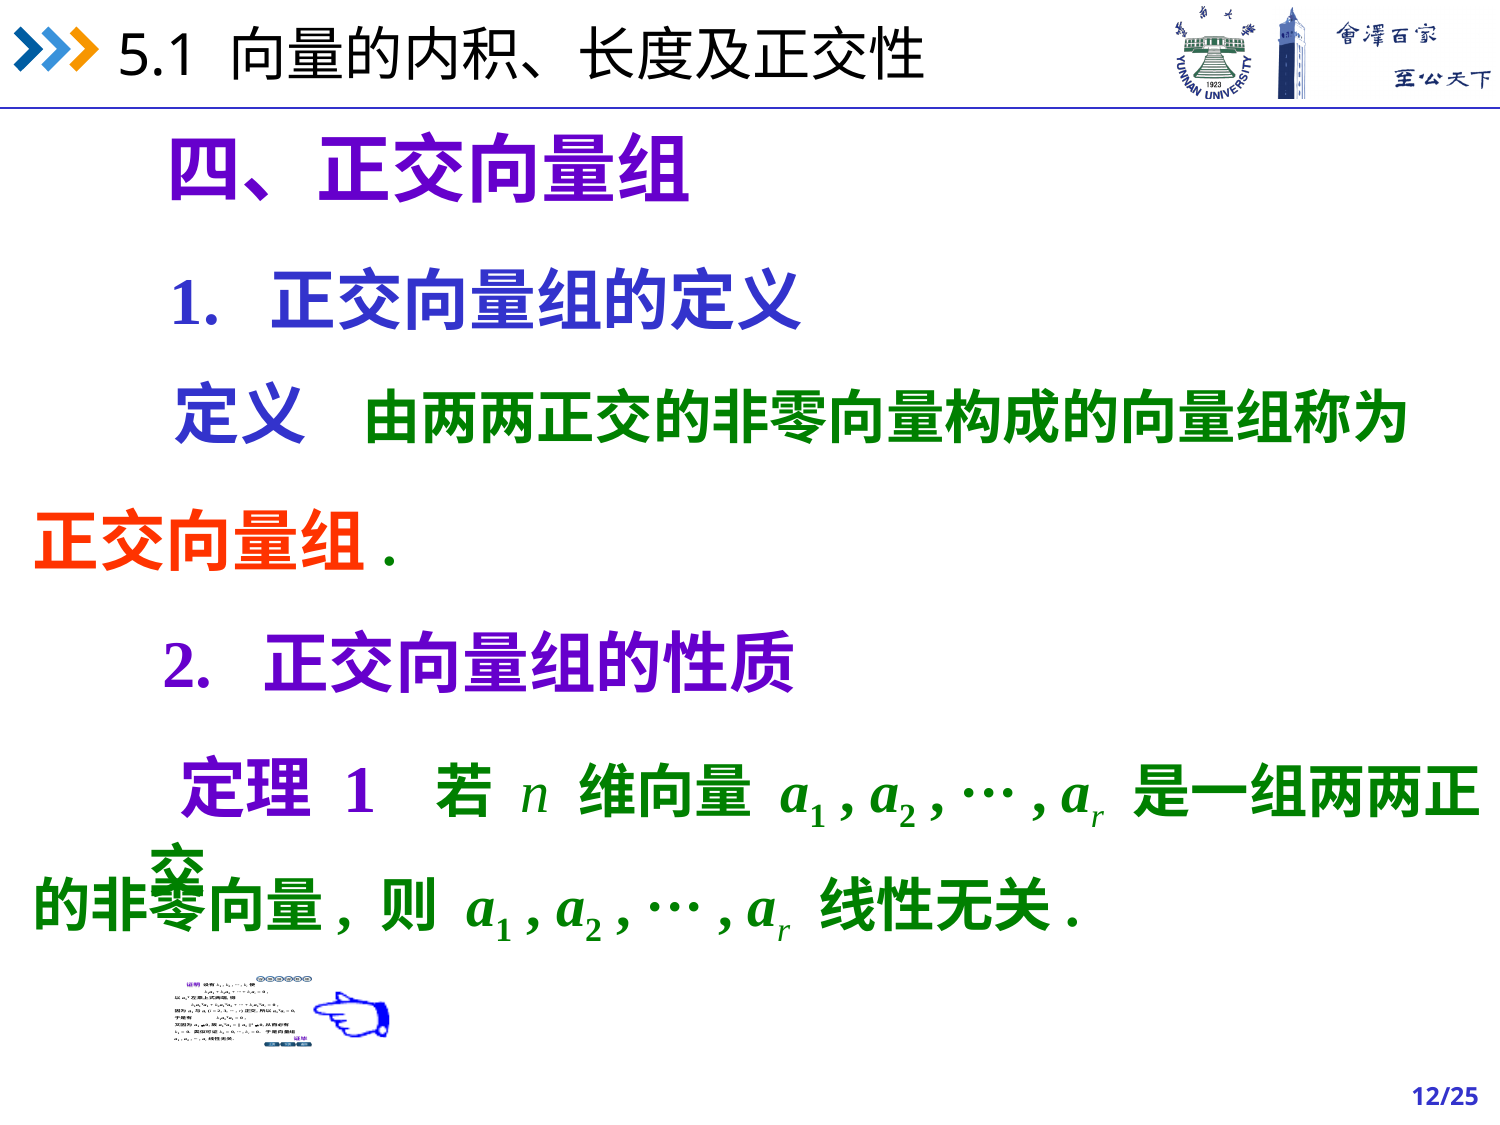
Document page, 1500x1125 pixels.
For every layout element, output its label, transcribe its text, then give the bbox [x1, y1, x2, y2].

picture [1175, 6, 1256, 99]
text_box 四、正交向量组 [151, 113, 786, 219]
picture [1272, 6, 1496, 99]
text_box 正交向量组. [17, 491, 638, 586]
picture [309, 987, 393, 1048]
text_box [159, 976, 313, 1047]
text_box 定理 1 若 n 维向量 a1 , a2 , ··· , ar 是一组两两正交 [133, 738, 1500, 912]
text_box 2. 正交向量组的性质 [133, 613, 896, 709]
text_box 1. 正交向量组的定义 定义 由两两正交的非零向量构成的向量组称为 [20, 250, 1500, 459]
text_box 的非零向量, 则 a1 , a2 , ··· , ar 线性无关. [17, 860, 1300, 956]
